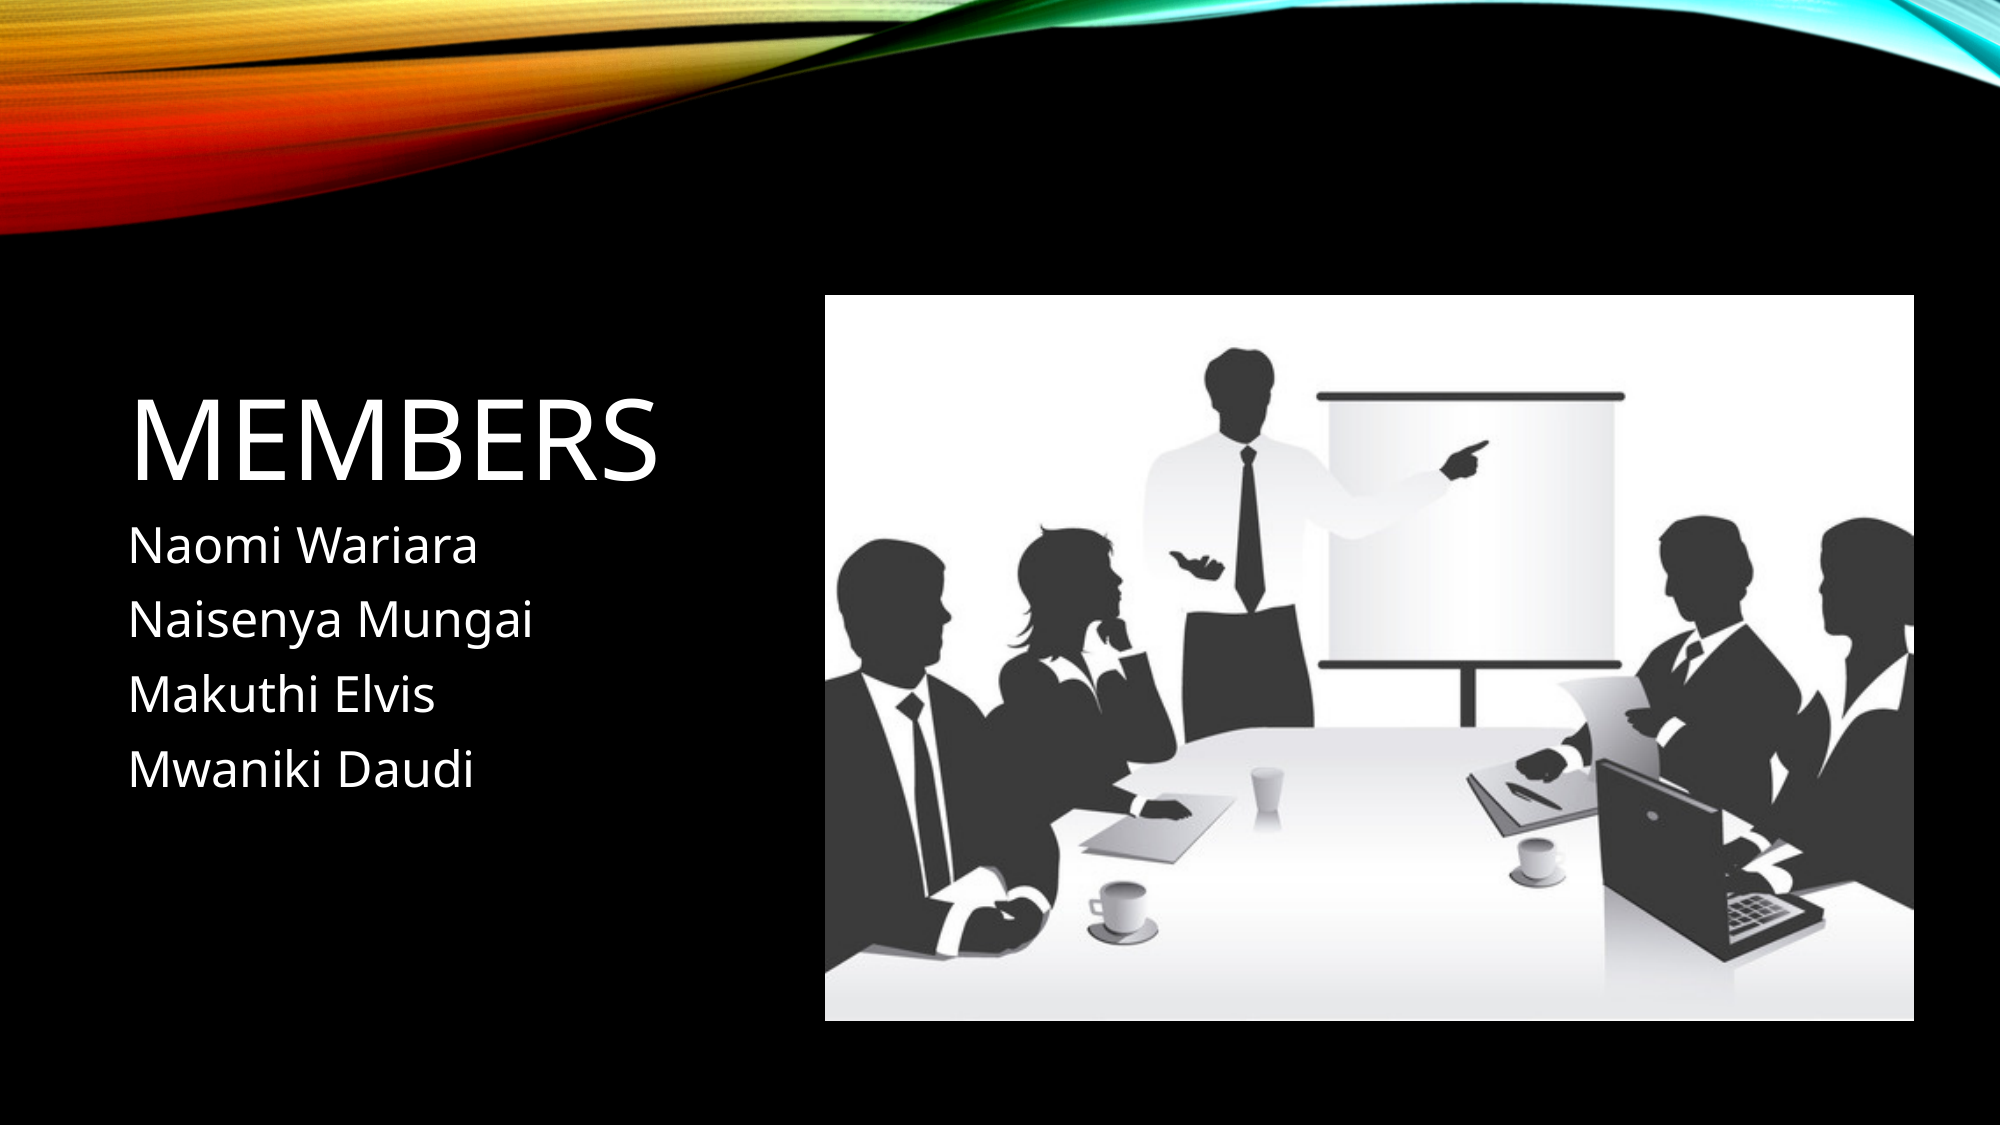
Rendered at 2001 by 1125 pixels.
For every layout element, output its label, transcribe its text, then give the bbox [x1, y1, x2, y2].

title members [112, 249, 788, 512]
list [825, 295, 1915, 1021]
list Naomi Wariara Naisenya Mungai Makuthi Elvis Mwaniki Daudi [112, 512, 788, 1021]
picture [0, 0, 2000, 237]
